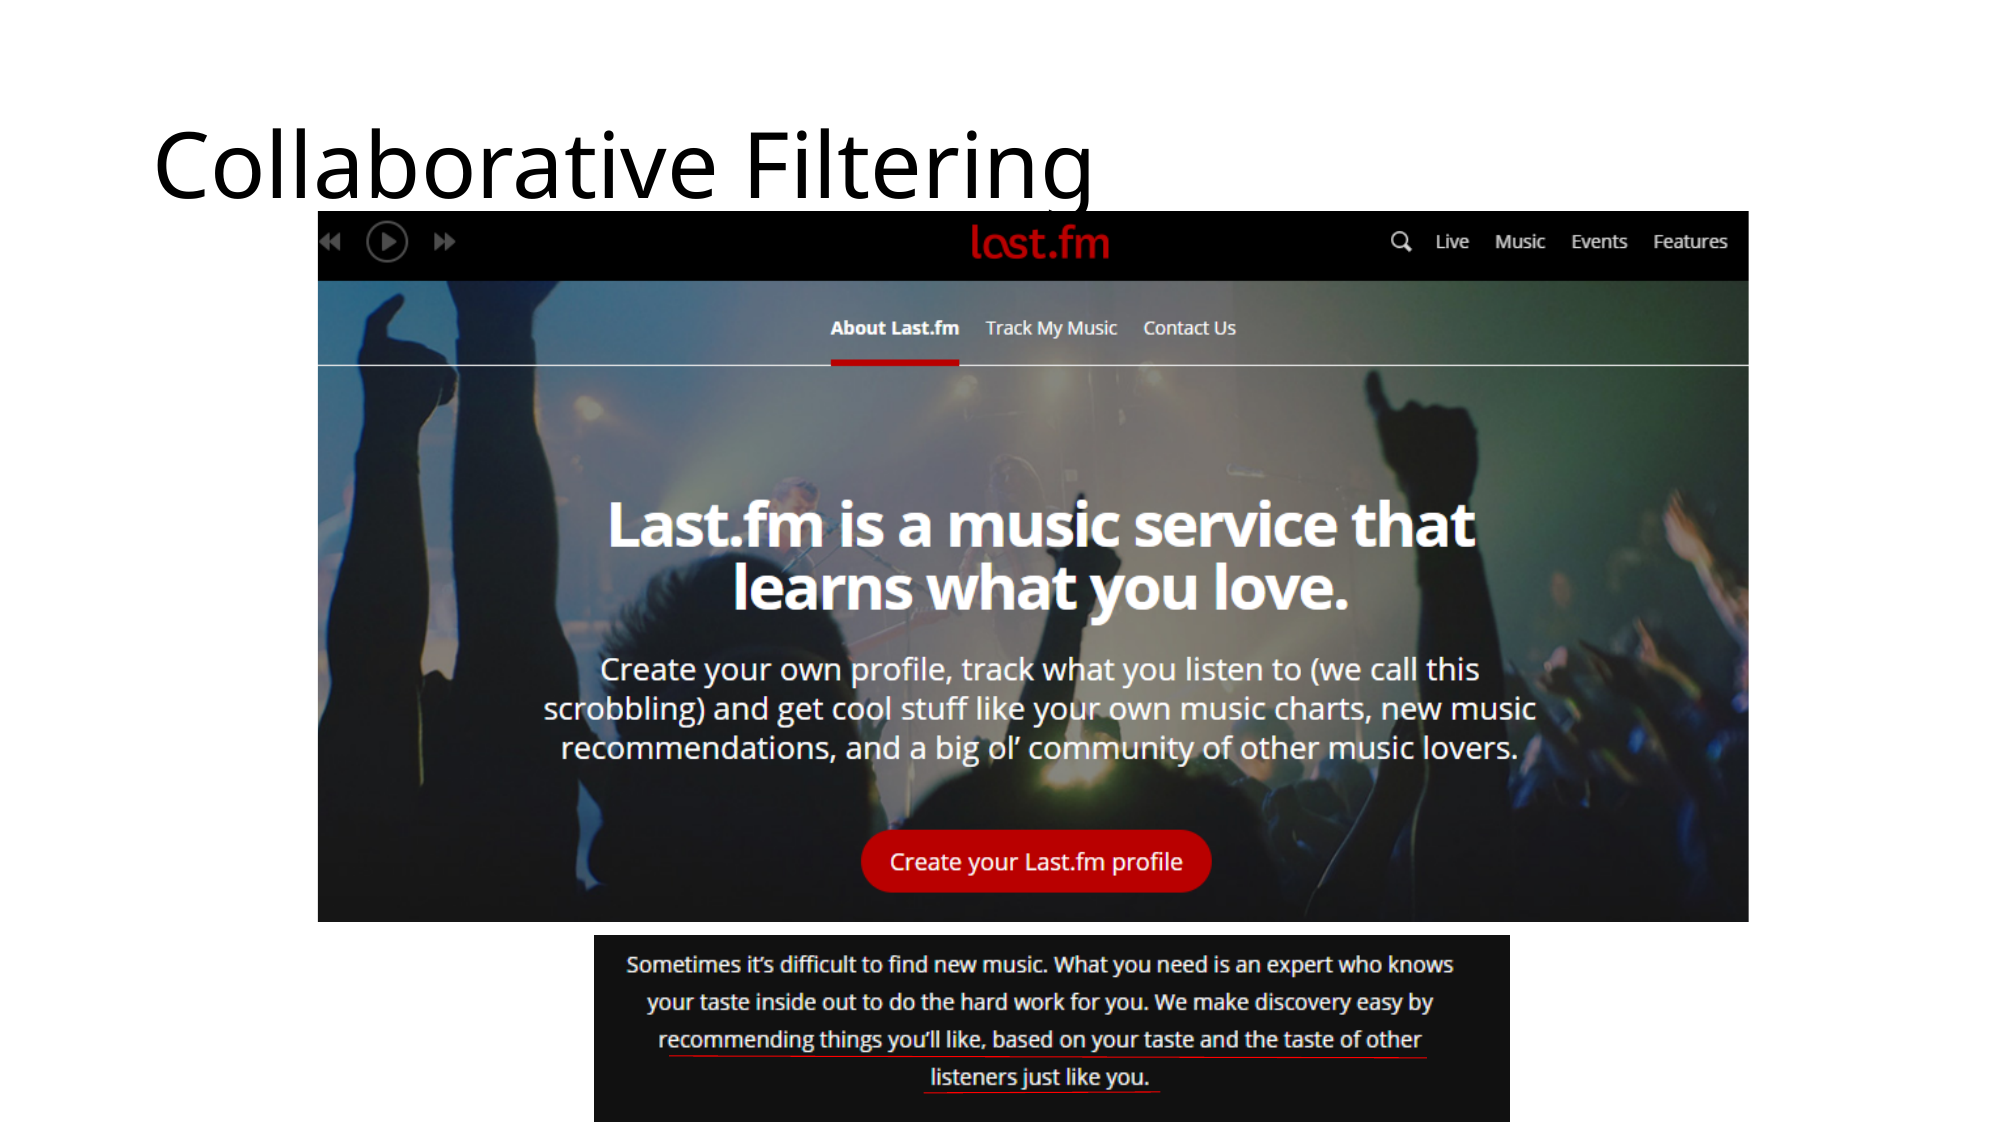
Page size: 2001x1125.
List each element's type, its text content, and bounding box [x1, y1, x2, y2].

title Collaborative Filtering [137, 59, 1863, 278]
picture [317, 211, 1749, 922]
picture [594, 935, 1510, 1122]
